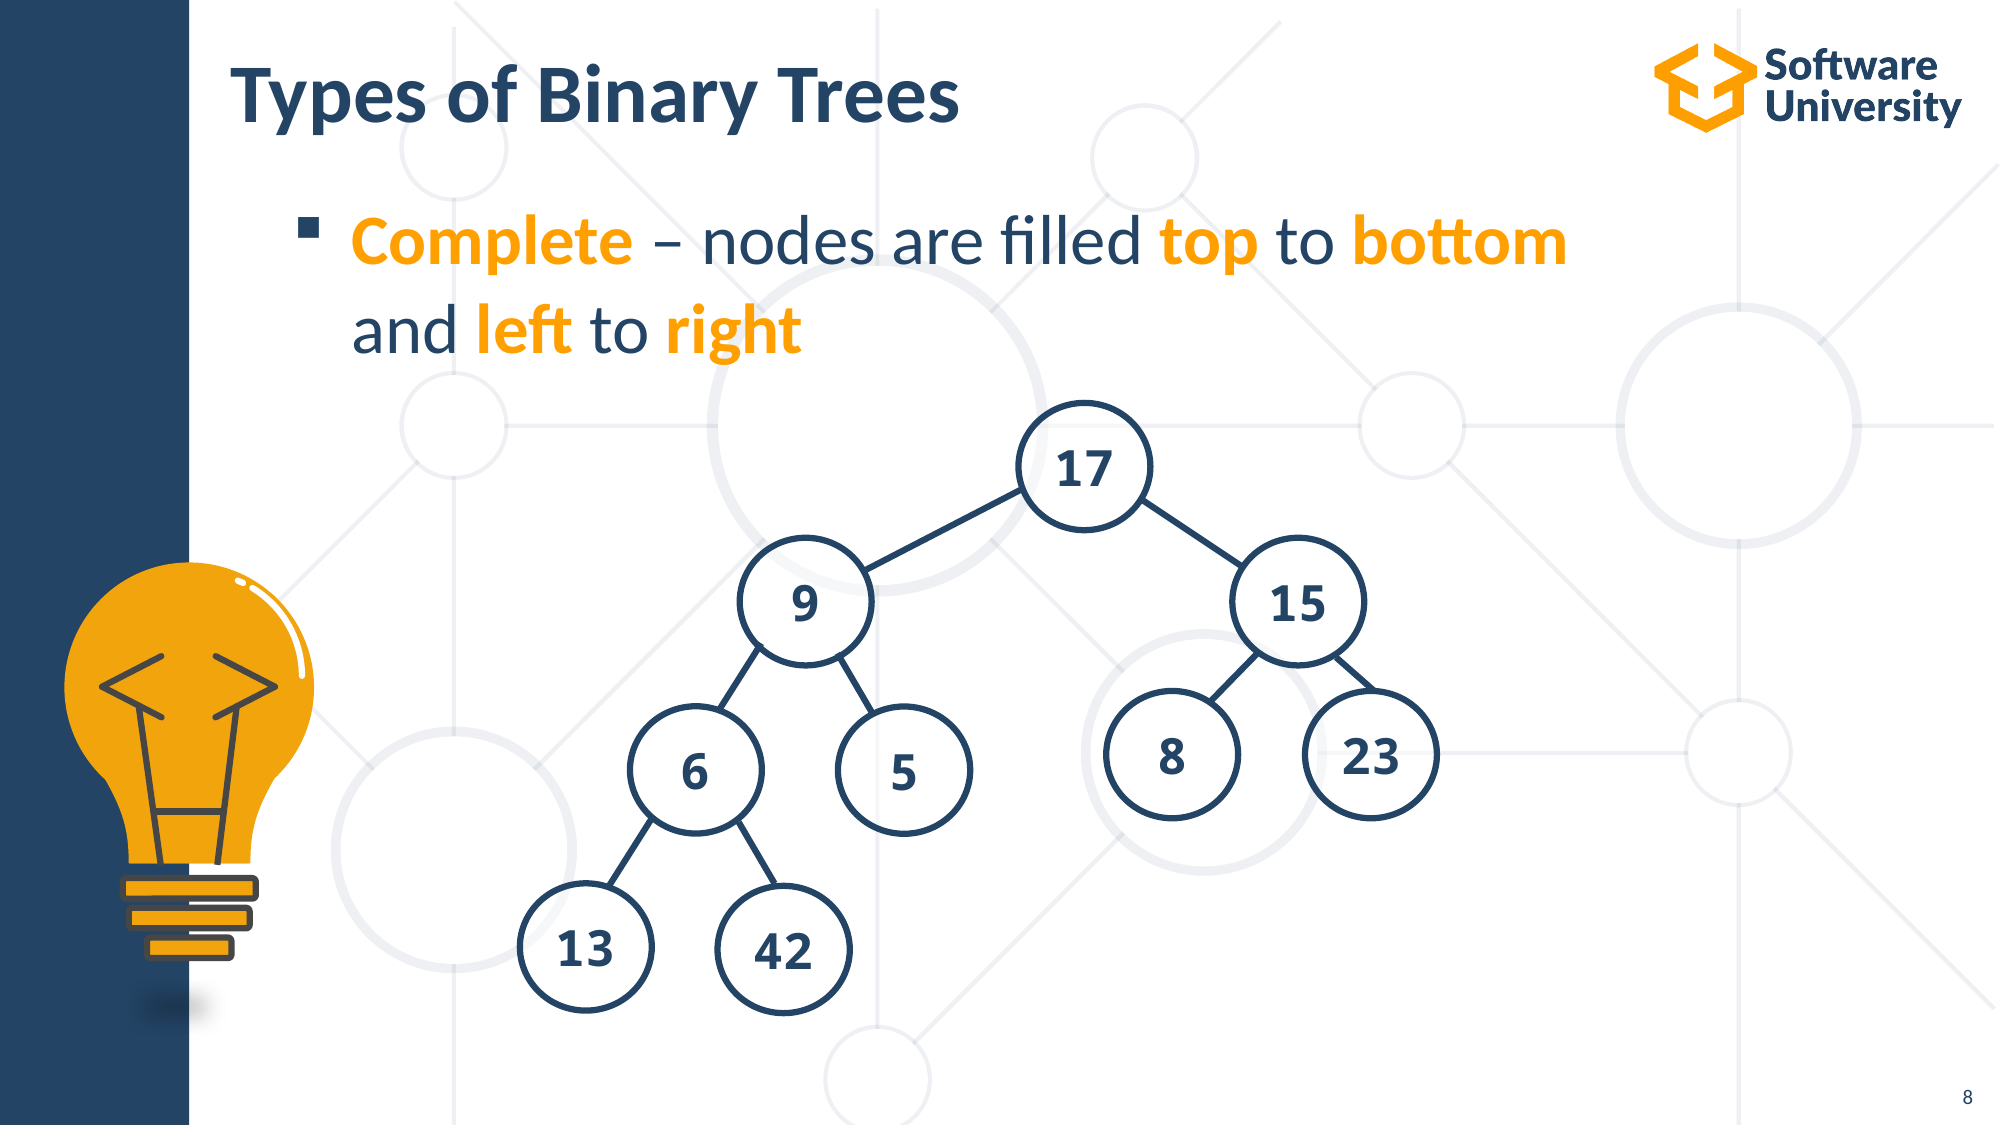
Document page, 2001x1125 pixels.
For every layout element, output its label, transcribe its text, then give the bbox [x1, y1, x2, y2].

text_box 23 [1305, 690, 1437, 819]
picture [1641, 31, 1973, 145]
text_box 17 [1018, 402, 1151, 531]
text_box 6 [629, 706, 762, 834]
title Types of Binary Trees [212, 16, 1628, 162]
slide_number 8 [1927, 1067, 1989, 1117]
text_box 9 [739, 537, 872, 666]
text_box 5 [837, 706, 971, 834]
text_box 42 [717, 885, 850, 1014]
list Complete – nodes are filled top to bottom and left to right [274, 183, 1968, 1094]
text_box 15 [1232, 537, 1365, 666]
text_box 13 [519, 883, 652, 1011]
text_box 8 [1106, 690, 1239, 819]
